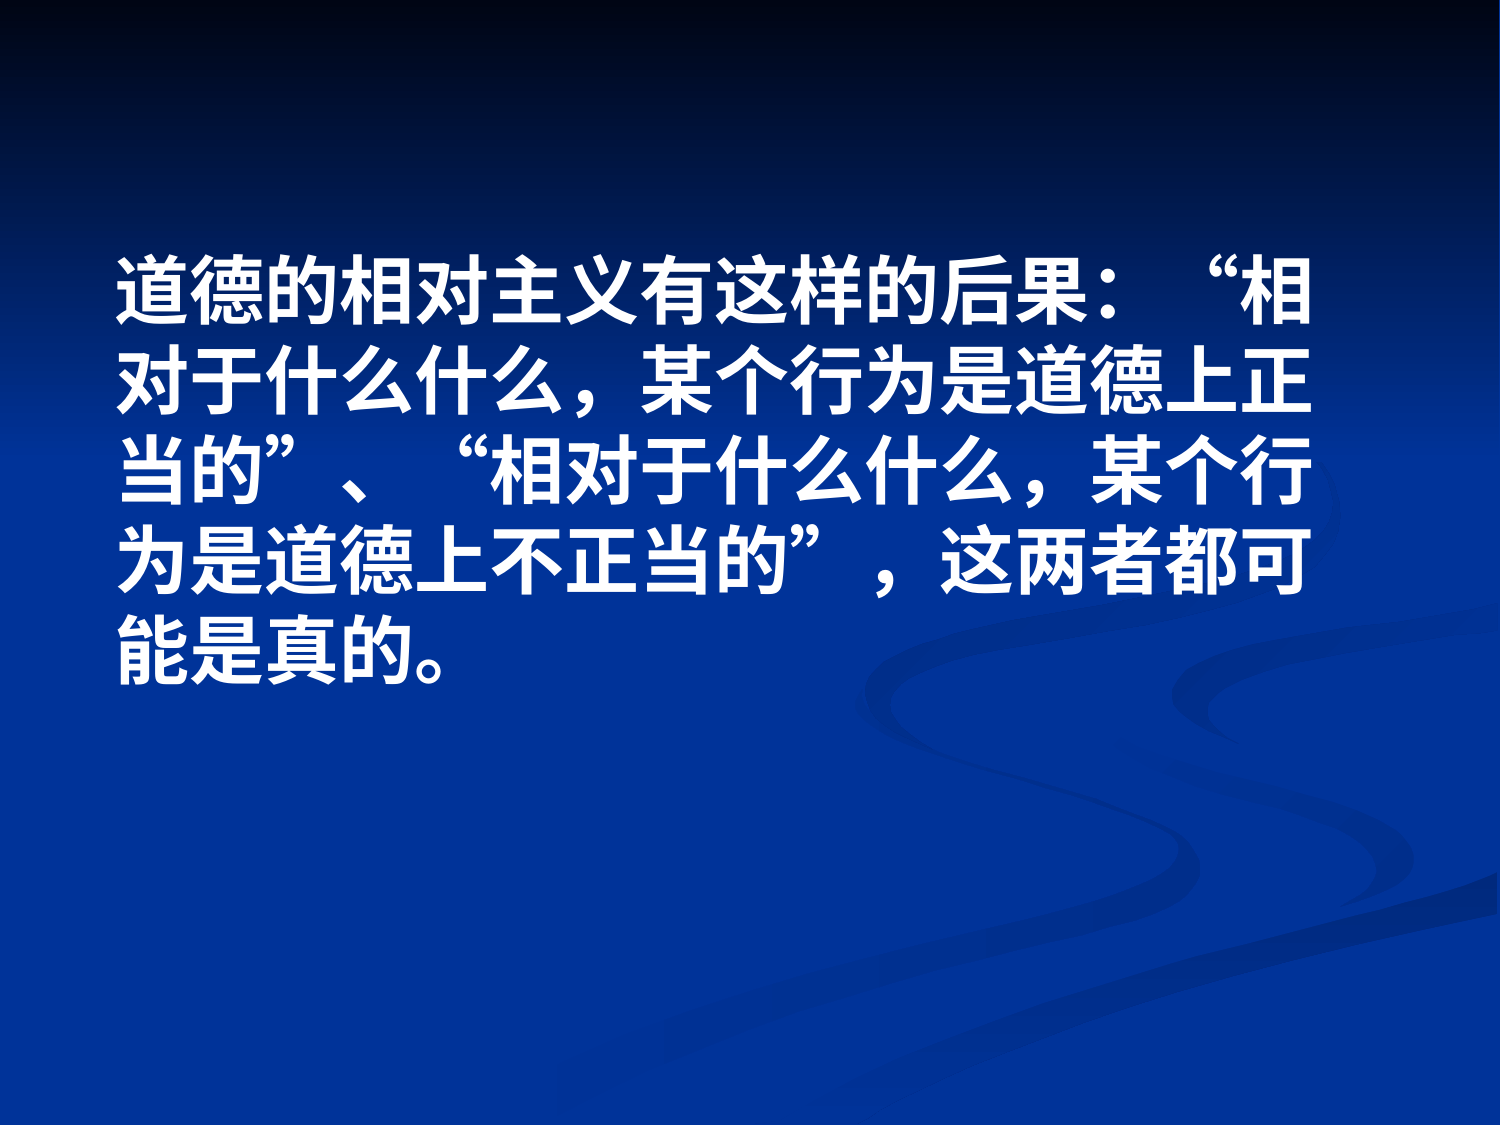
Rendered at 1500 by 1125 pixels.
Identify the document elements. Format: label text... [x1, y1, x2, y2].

text_box 道德的相对主义有这样的后果：“相对于什么什么，某个行为是道德上正当的”、“相对于什么什么，某个行为是道德上不正当的”，这两者都可能是真的。 [99, 146, 1400, 792]
